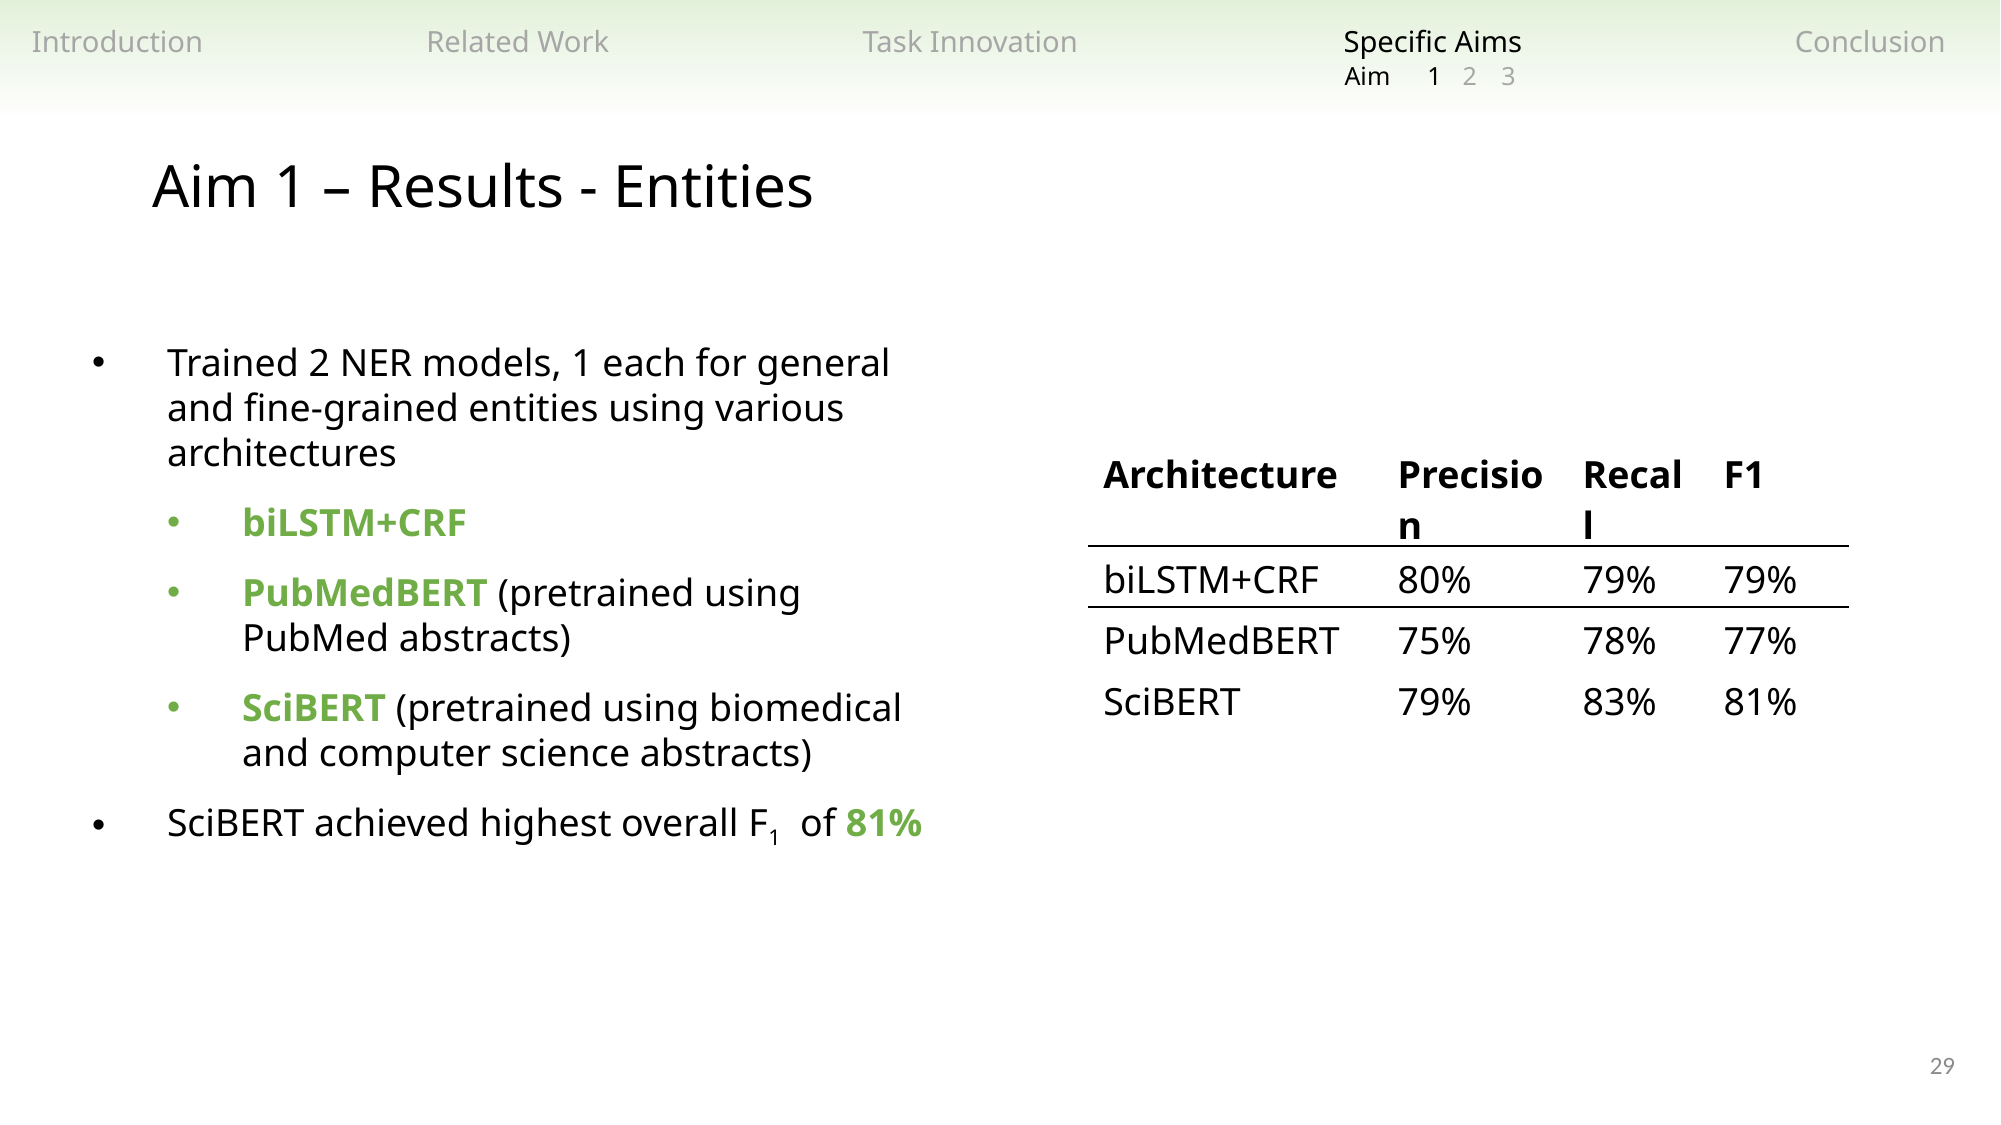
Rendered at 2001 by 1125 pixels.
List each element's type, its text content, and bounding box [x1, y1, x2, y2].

table_cell 79% [1568, 547, 1709, 606]
table_cell 79% [1383, 668, 1568, 729]
table_cell PubMedBERT [1088, 608, 1383, 668]
table_header Architecture [1088, 441, 1383, 545]
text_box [24, 15, 1958, 99]
text_box Aim 1 – Results - Entities [137, 141, 944, 227]
table_cell 83% [1568, 668, 1709, 729]
table_cell SciBERT [1088, 668, 1383, 729]
text_box Trained 2 NER models, 1 each for general and fine-grained entities using various architectures biLSTM+CRF PubMedBERT (pretrained using PubMed abstracts) SciBERT (pretrained using biomedical and computer science abstracts) SciBERT achieved highest overall F1 of 81% [77, 331, 964, 858]
table_cell 81% [1709, 668, 1849, 729]
slide_number 29 [1520, 1035, 1971, 1096]
table_header Recall [1568, 441, 1709, 545]
table_cell biLSTM+CRF [1088, 547, 1383, 606]
table_cell 77% [1709, 608, 1849, 668]
table_cell 79% [1709, 547, 1849, 606]
table_header F1 [1709, 441, 1849, 545]
table_cell 78% [1568, 608, 1709, 668]
table_header Precision [1383, 441, 1568, 545]
table_cell 75% [1383, 608, 1568, 668]
table_cell 80% [1383, 547, 1568, 606]
